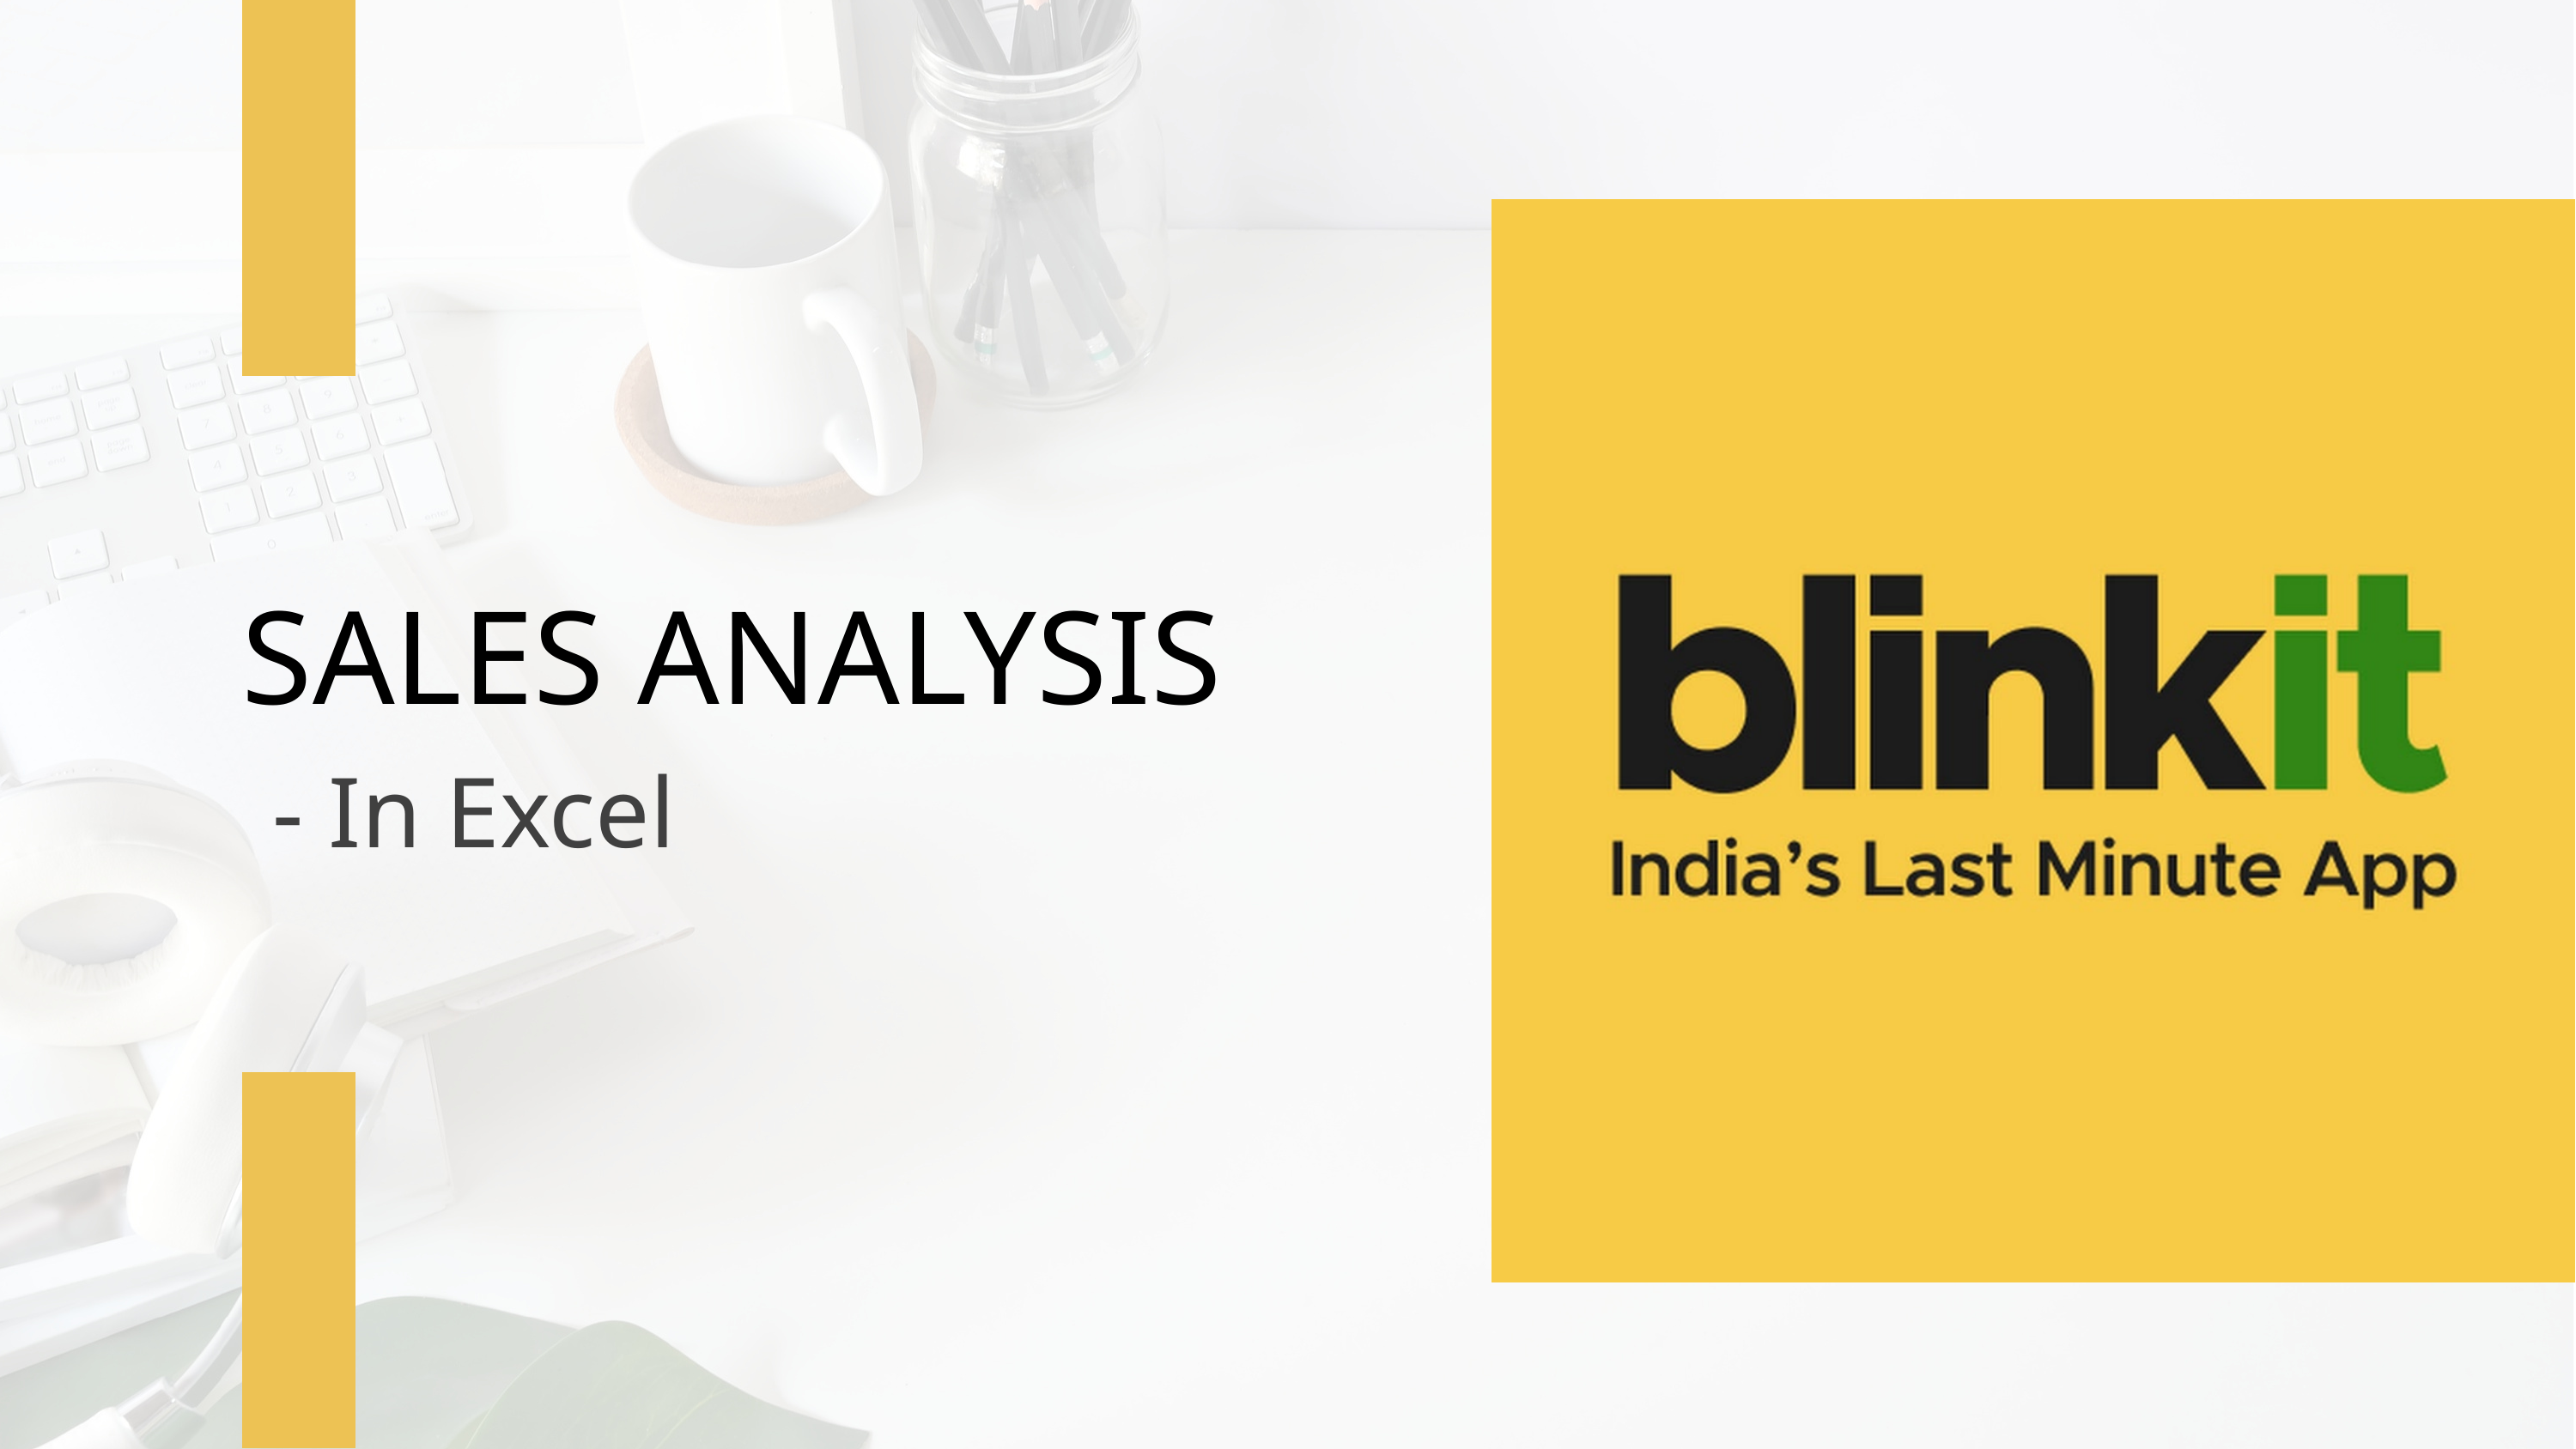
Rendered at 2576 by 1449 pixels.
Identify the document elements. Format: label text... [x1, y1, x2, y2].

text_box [241, 1071, 356, 1449]
picture [1492, 199, 2575, 1282]
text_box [241, 0, 356, 377]
text_box [0, 0, 2574, 1449]
text_box SALES ANALYSIS - In Excel [241, 575, 1487, 872]
